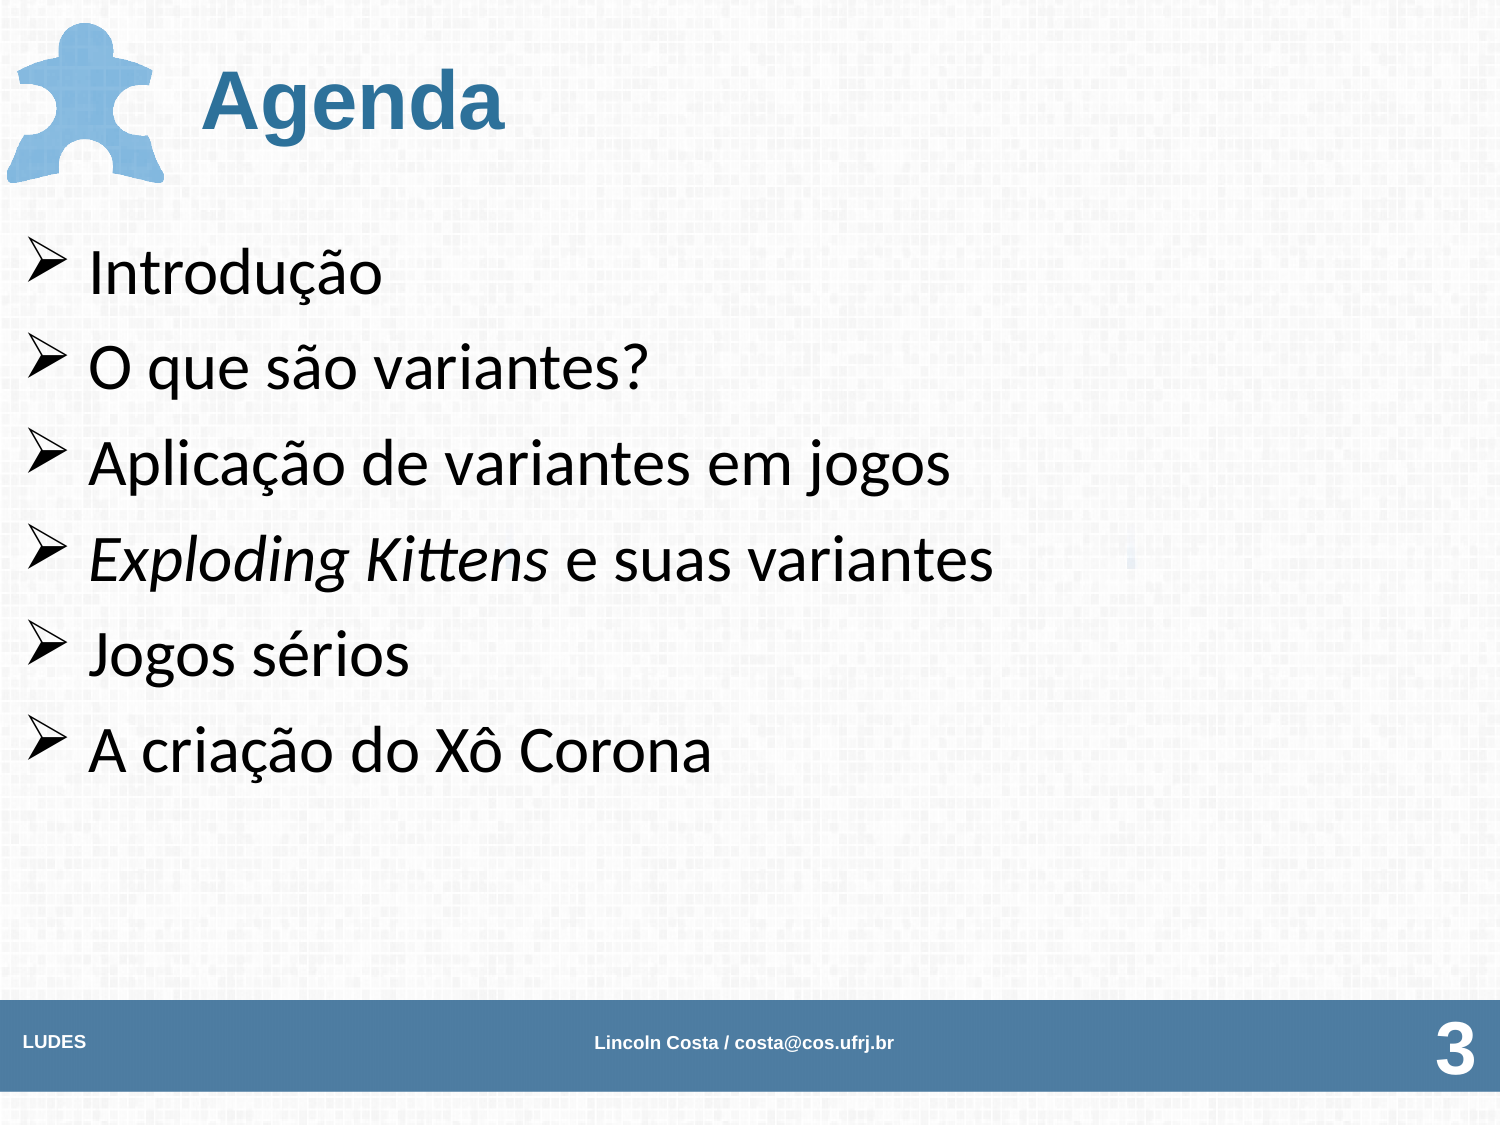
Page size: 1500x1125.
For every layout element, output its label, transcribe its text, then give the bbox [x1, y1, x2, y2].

slide_number LUDES [7, 1017, 203, 1066]
slide_number 3 [1297, 1021, 1492, 1069]
picture [0, 0, 1500, 1125]
title Agenda [185, 11, 1481, 195]
list Introdução O que são variantes? Aplicação de variantes em jogos Exploding Kittens e suas variantes Jogos sérios A criação do Xô Corona [7, 220, 1481, 976]
footer Lincoln Costa / costa@cos.ufrj.br [526, 1018, 962, 1066]
